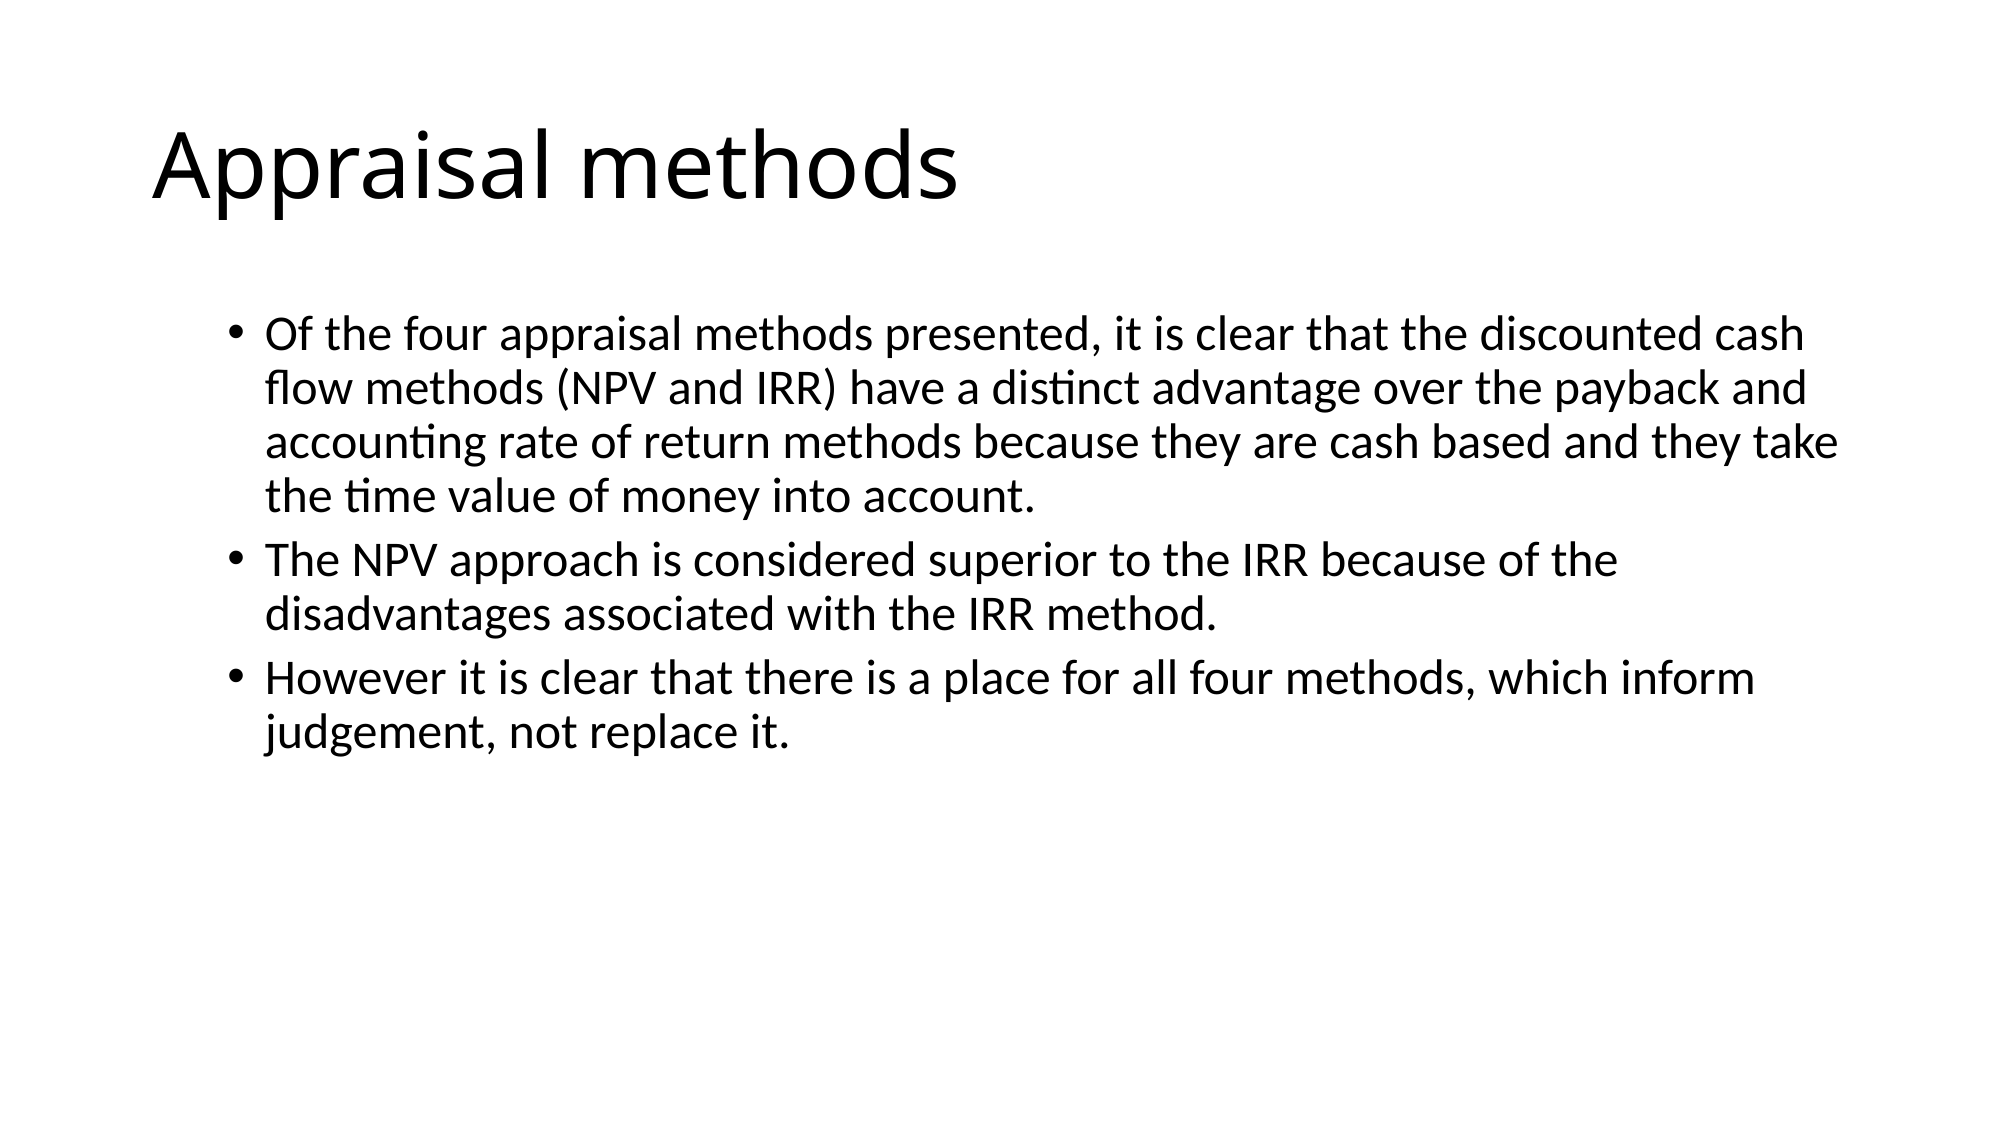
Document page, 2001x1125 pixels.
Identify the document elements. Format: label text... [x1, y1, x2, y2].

list Of the four appraisal methods presented, it is clear that the discounted cash flow methods (NPV and IRR) have a distinct advantage over the payback and accounting rate of return methods because they are cash based and they take the time value of money into account. The NPV approach is considered superior to the IRR because of the disadvantages associated with the IRR method. However it is clear that there is a place for all four methods, which inform judgement, not replace it. [137, 299, 1863, 1014]
title Appraisal methods [137, 59, 1863, 278]
